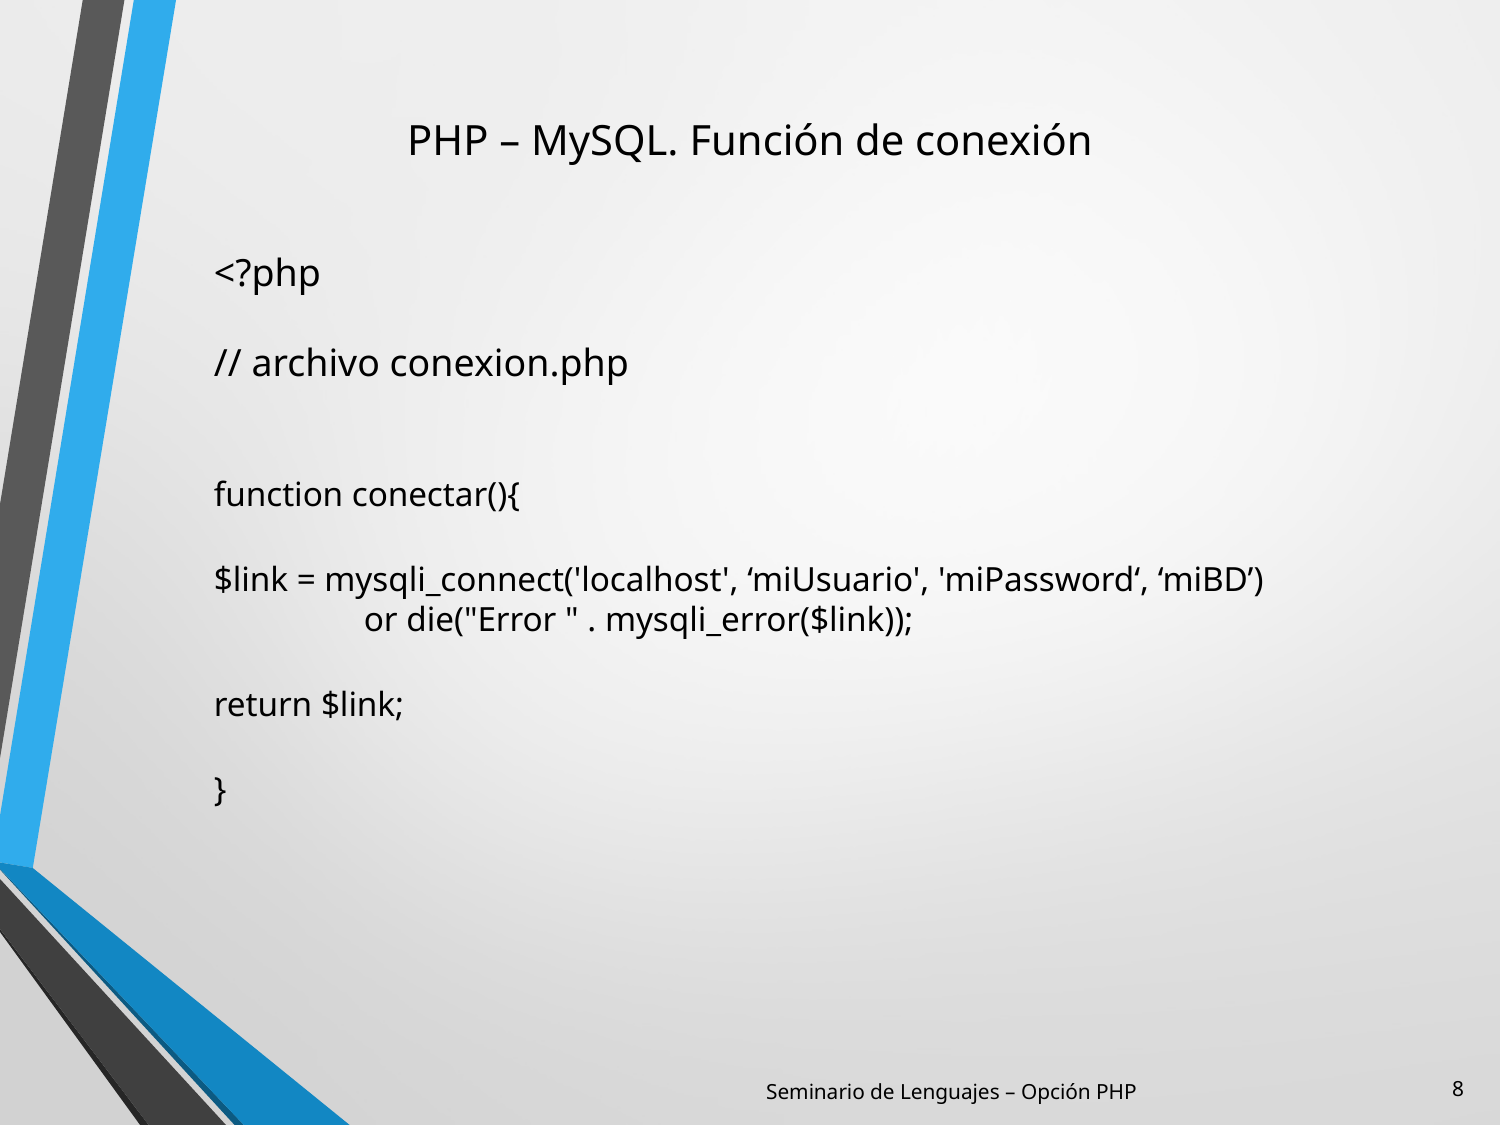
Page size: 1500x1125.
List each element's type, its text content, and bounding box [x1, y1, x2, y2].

text_box PHP – MySQL. Función de conexión [75, 45, 1425, 233]
text_box <?php // archivo conexion.php function conectar(){ $link = mysqli_connect('localhost', ‘miUsuario', 'miPassword‘, ‘miBD’) or die("Error " . mysqli_error($link)); return $link; } [199, 241, 1500, 985]
text_box Seminario de Lenguajes – Opción PHP [718, 1051, 1152, 1112]
text_box 8 [1418, 1051, 1479, 1112]
